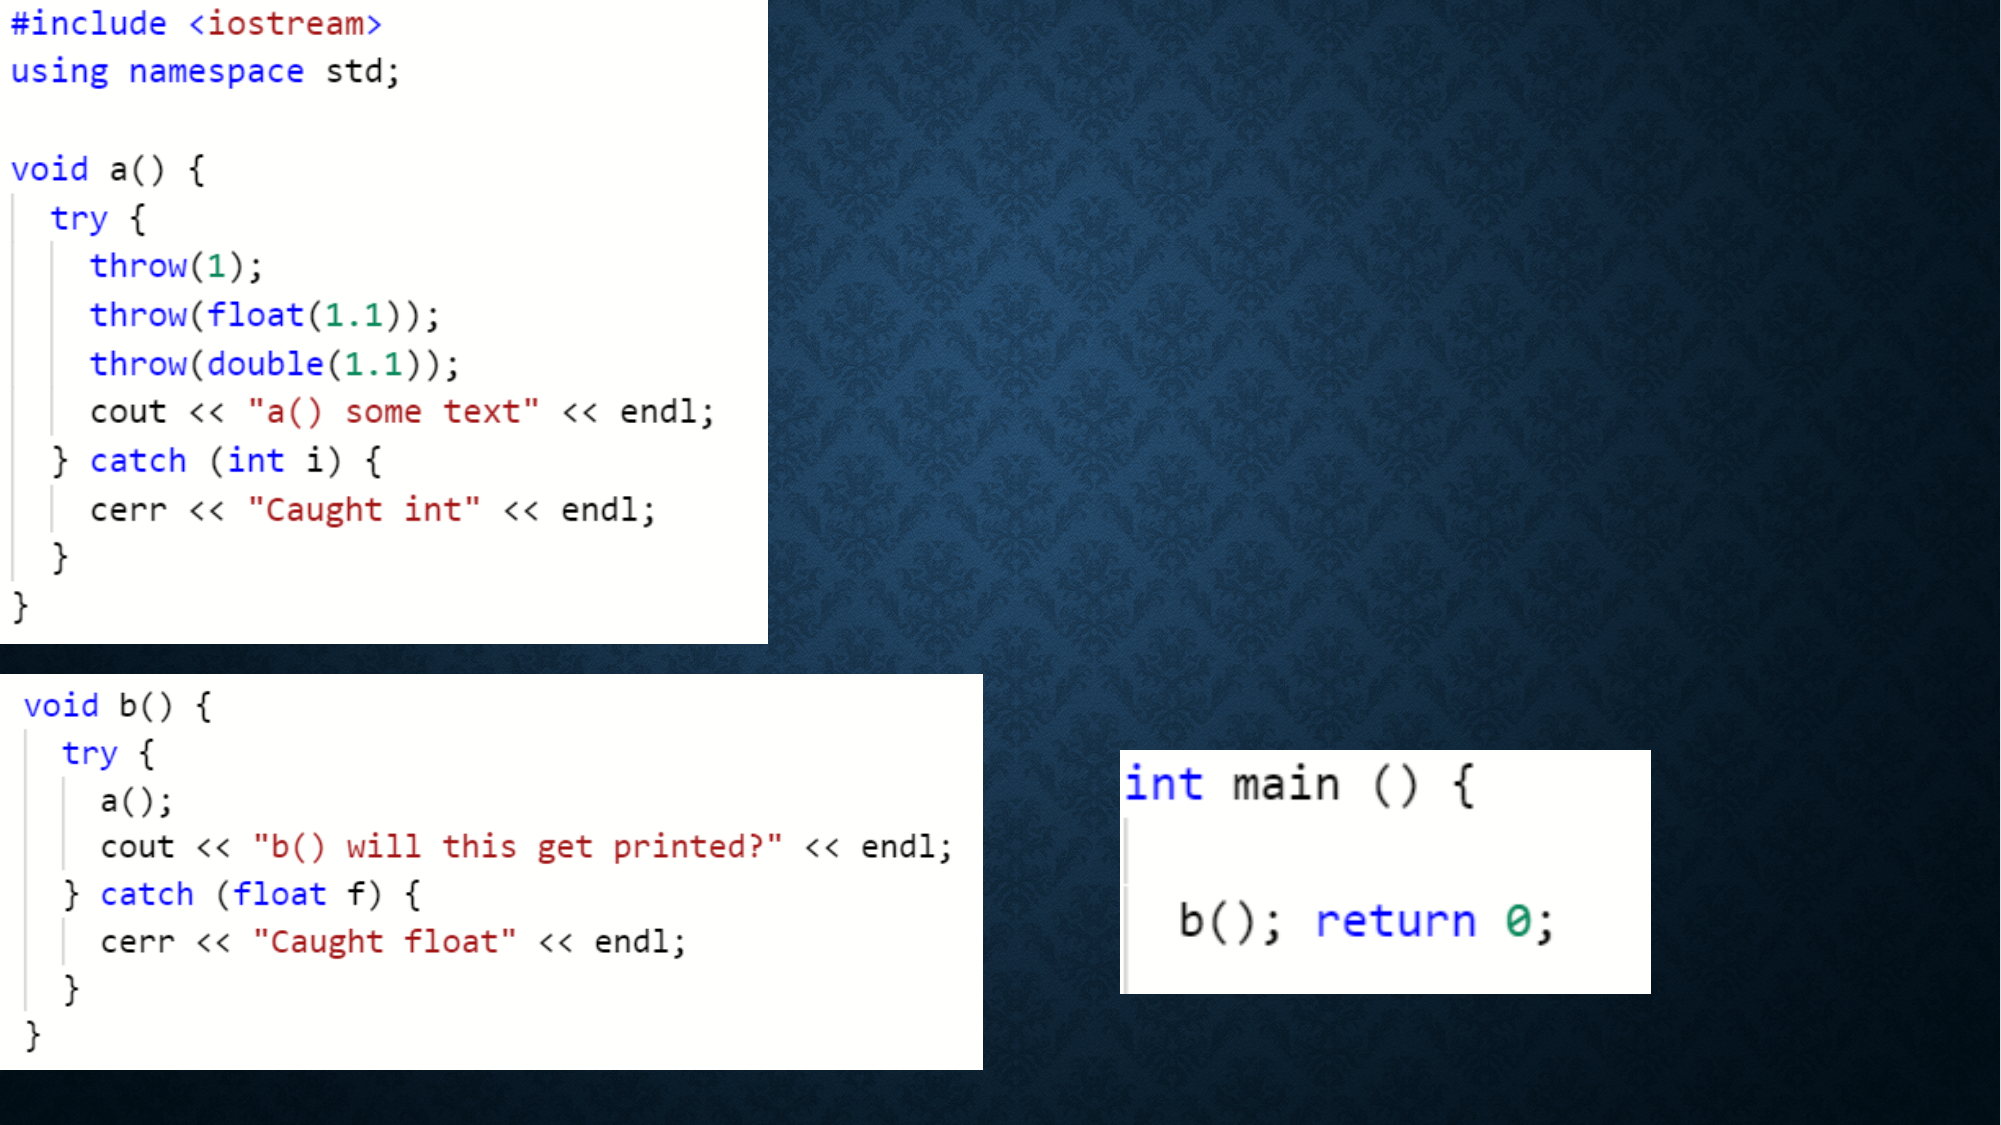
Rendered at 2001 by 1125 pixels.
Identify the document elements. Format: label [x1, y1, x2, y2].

picture [0, 674, 983, 1071]
picture [1119, 750, 1652, 994]
picture [0, 0, 769, 645]
